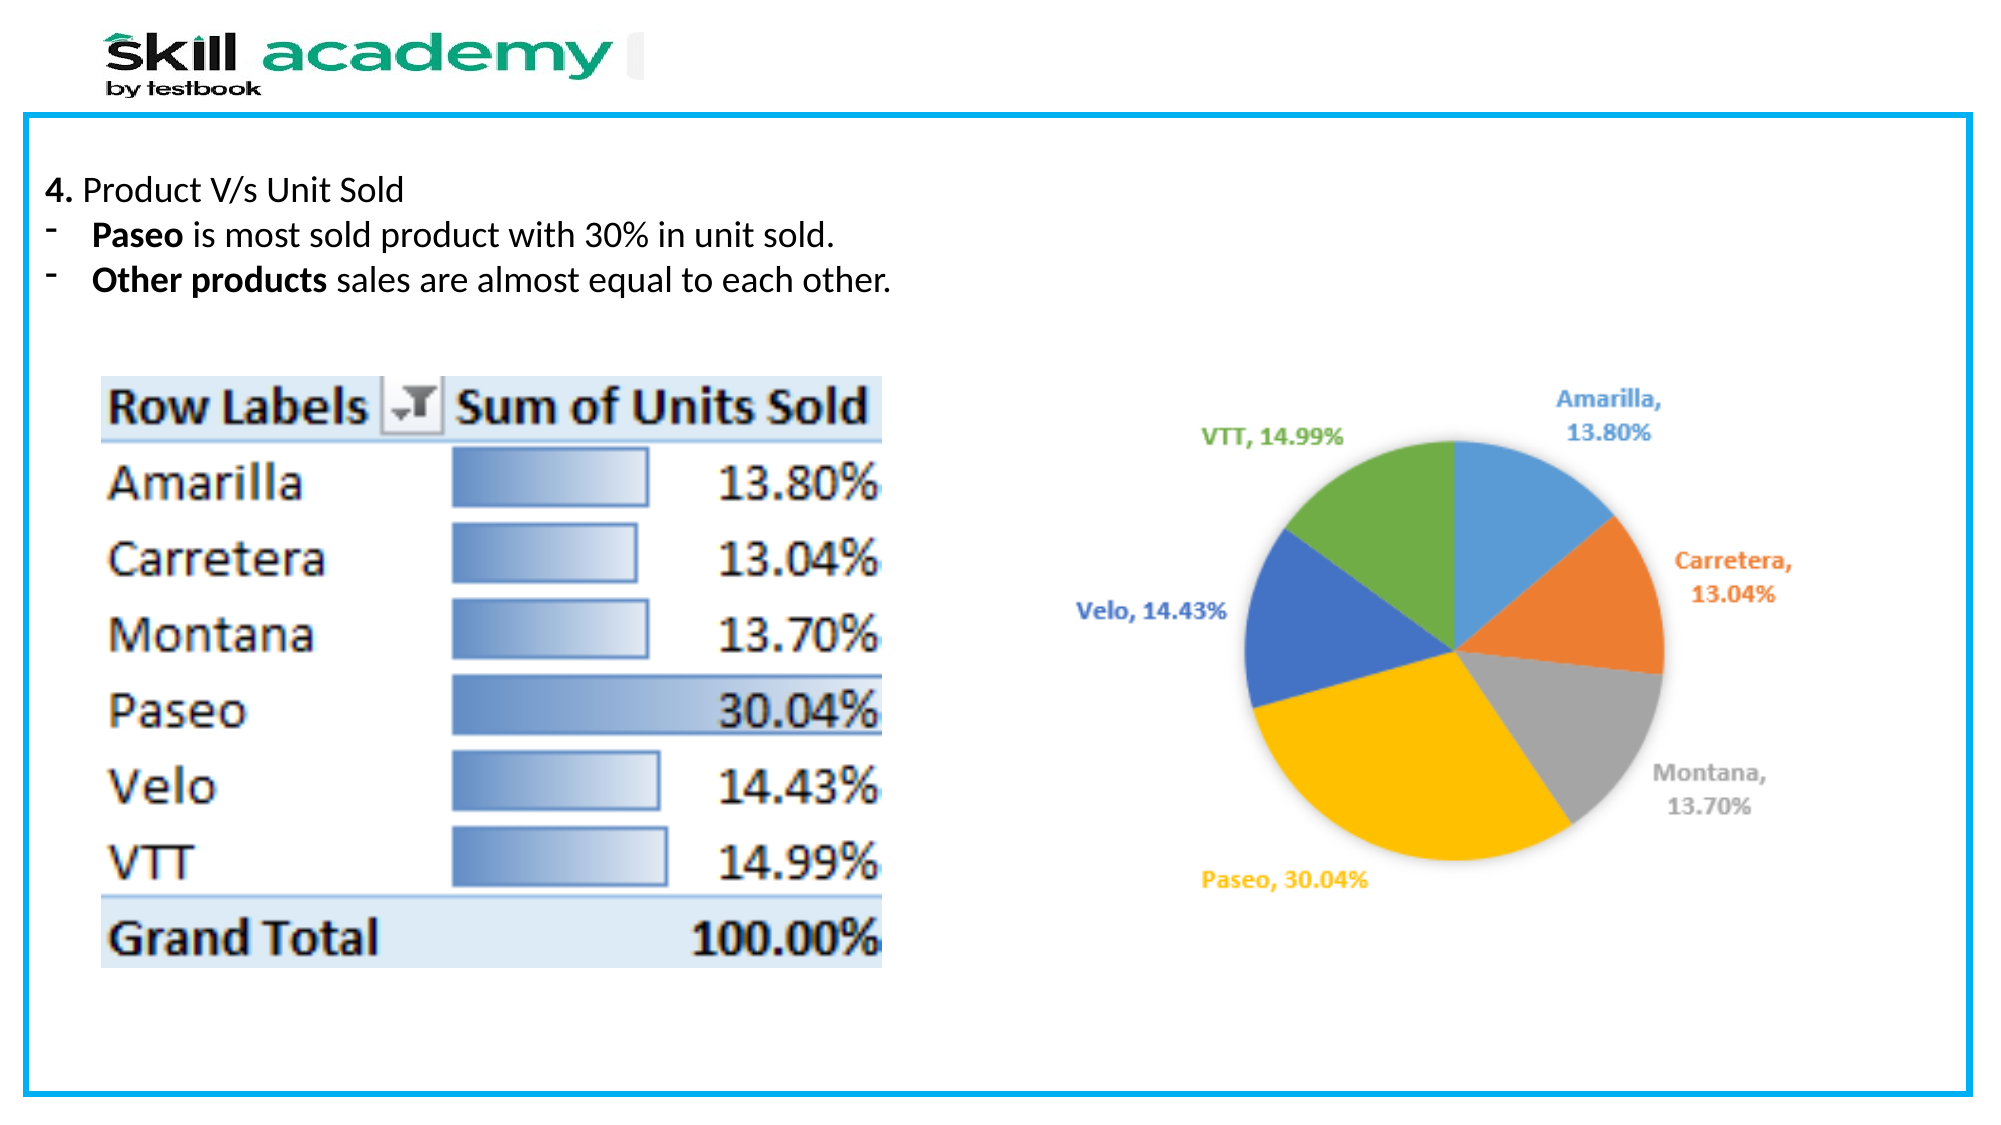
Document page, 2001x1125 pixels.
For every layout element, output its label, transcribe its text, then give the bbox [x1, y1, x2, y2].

picture [101, 30, 644, 98]
text_box [25, 114, 1971, 1095]
text_box 4. Product V/s Unit Sold Paseo is most sold product with 30% in unit sold. Other products sales are almost equal to each other. [30, 157, 1953, 308]
picture [957, 376, 1953, 923]
picture [101, 376, 882, 968]
